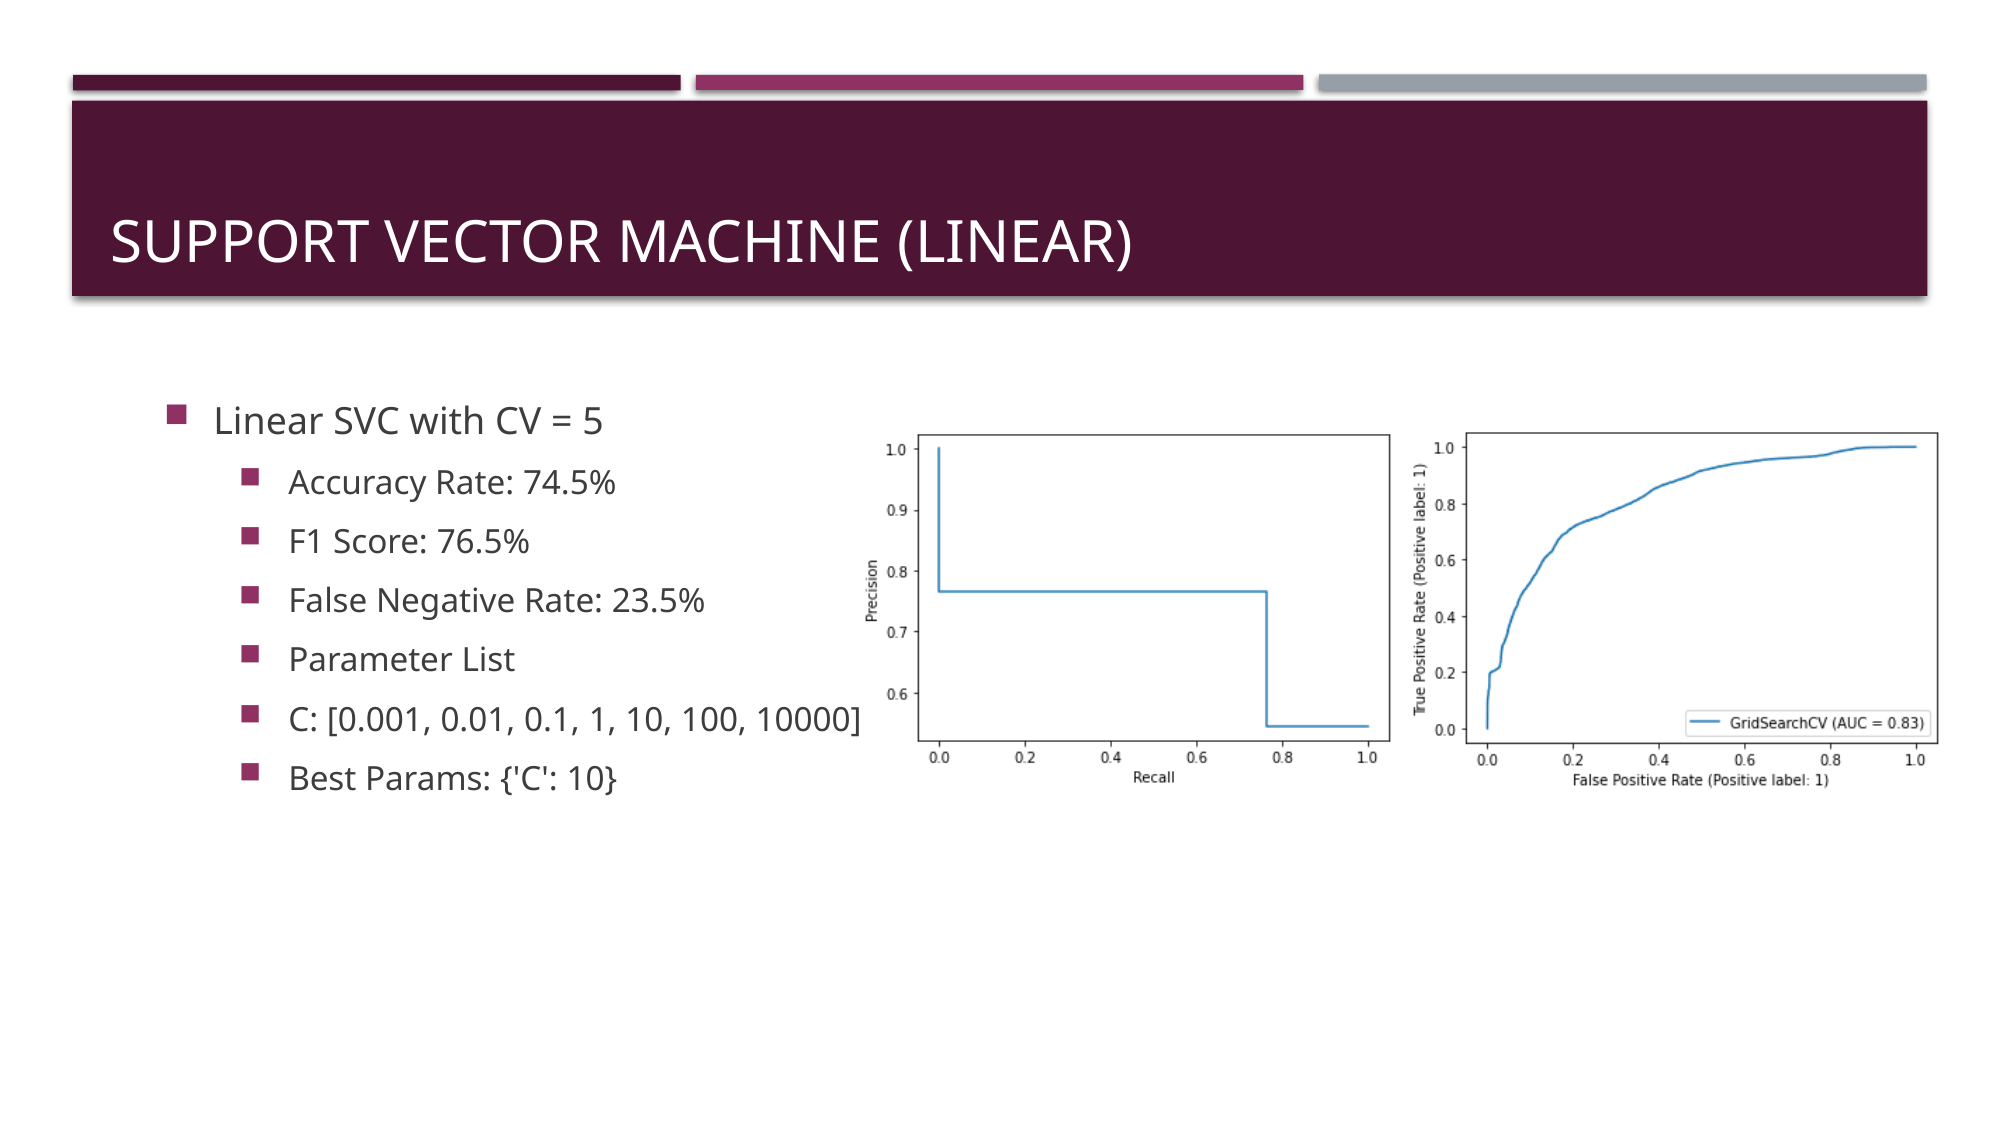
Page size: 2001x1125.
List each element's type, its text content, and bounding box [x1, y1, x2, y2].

title SUPPORT VECTOR MACHINE (Linear) [95, 115, 1905, 282]
picture [1404, 423, 1947, 798]
text_box Linear SVC with CV = 5 Accuracy Rate: 74.5% F1 Score: 76.5% False Negative Rate: 23.5% Parameter List C: [0.001, 0.01, 0.1, 1, 10, 100, 10000] Best Params: {'C': 10} [95, 389, 935, 805]
picture [856, 425, 1399, 795]
